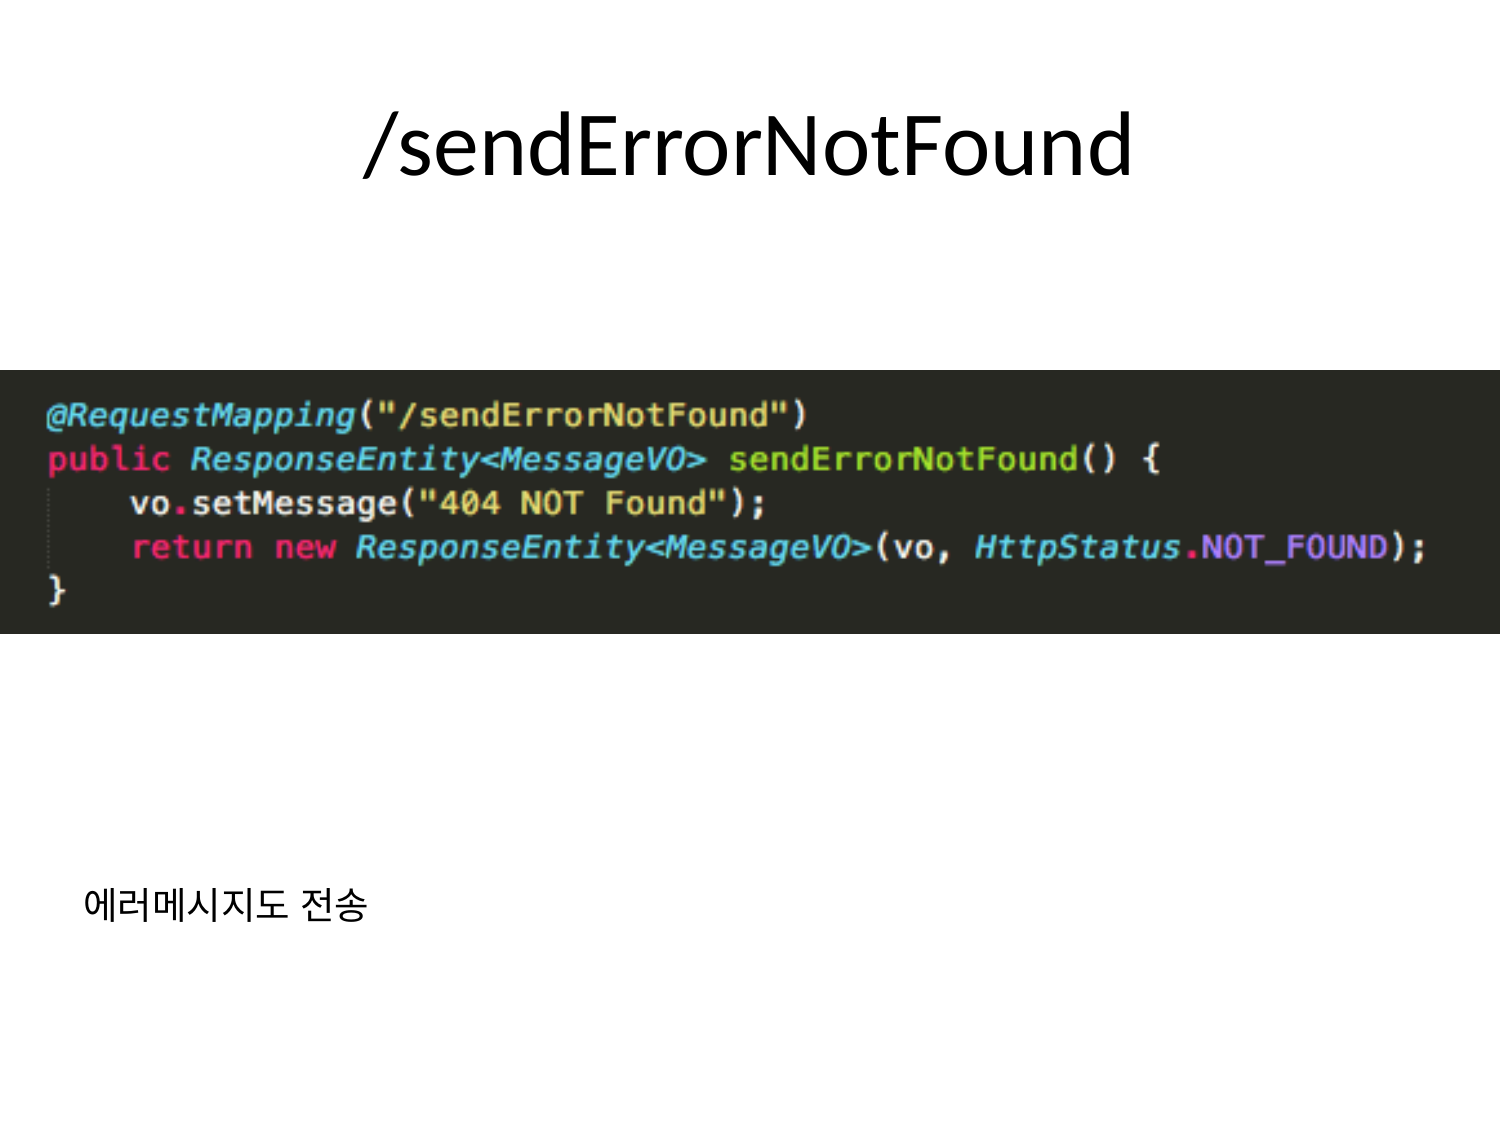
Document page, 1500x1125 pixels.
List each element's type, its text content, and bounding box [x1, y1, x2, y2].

title /sendErrorNotFound [75, 45, 1425, 233]
picture [0, 370, 1500, 634]
text_box 에러메시지도 전송 [68, 874, 385, 935]
